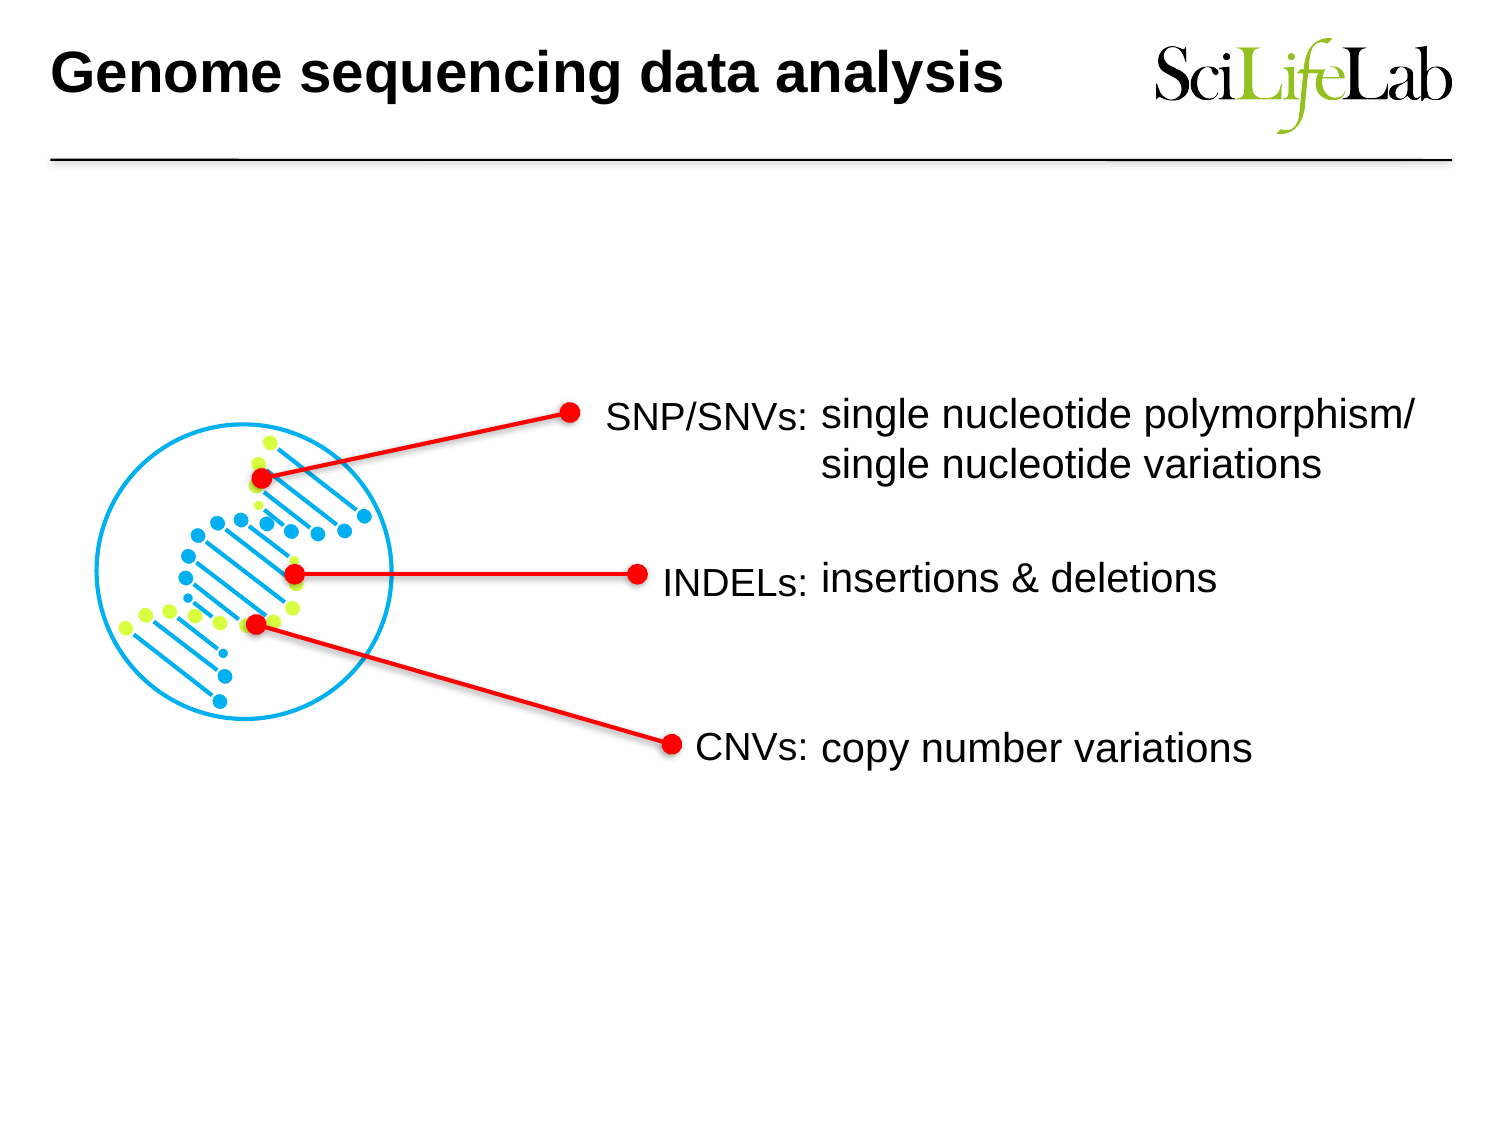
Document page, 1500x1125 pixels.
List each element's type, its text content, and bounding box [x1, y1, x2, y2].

text_box INDELs: [592, 556, 809, 605]
text_box Genome sequencing data analysis [50, 33, 1164, 139]
text_box copy number variations [821, 721, 1430, 845]
text_box single nucleotide polymorphism/ single nucleotide variations [821, 387, 1430, 511]
picture [1164, 38, 1452, 134]
text_box insertions & deletions [821, 551, 1430, 675]
list SNP/SNVs: [592, 391, 809, 439]
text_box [95, 424, 393, 719]
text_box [255, 624, 673, 745]
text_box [261, 412, 571, 479]
text_box CNVs: [592, 721, 809, 769]
